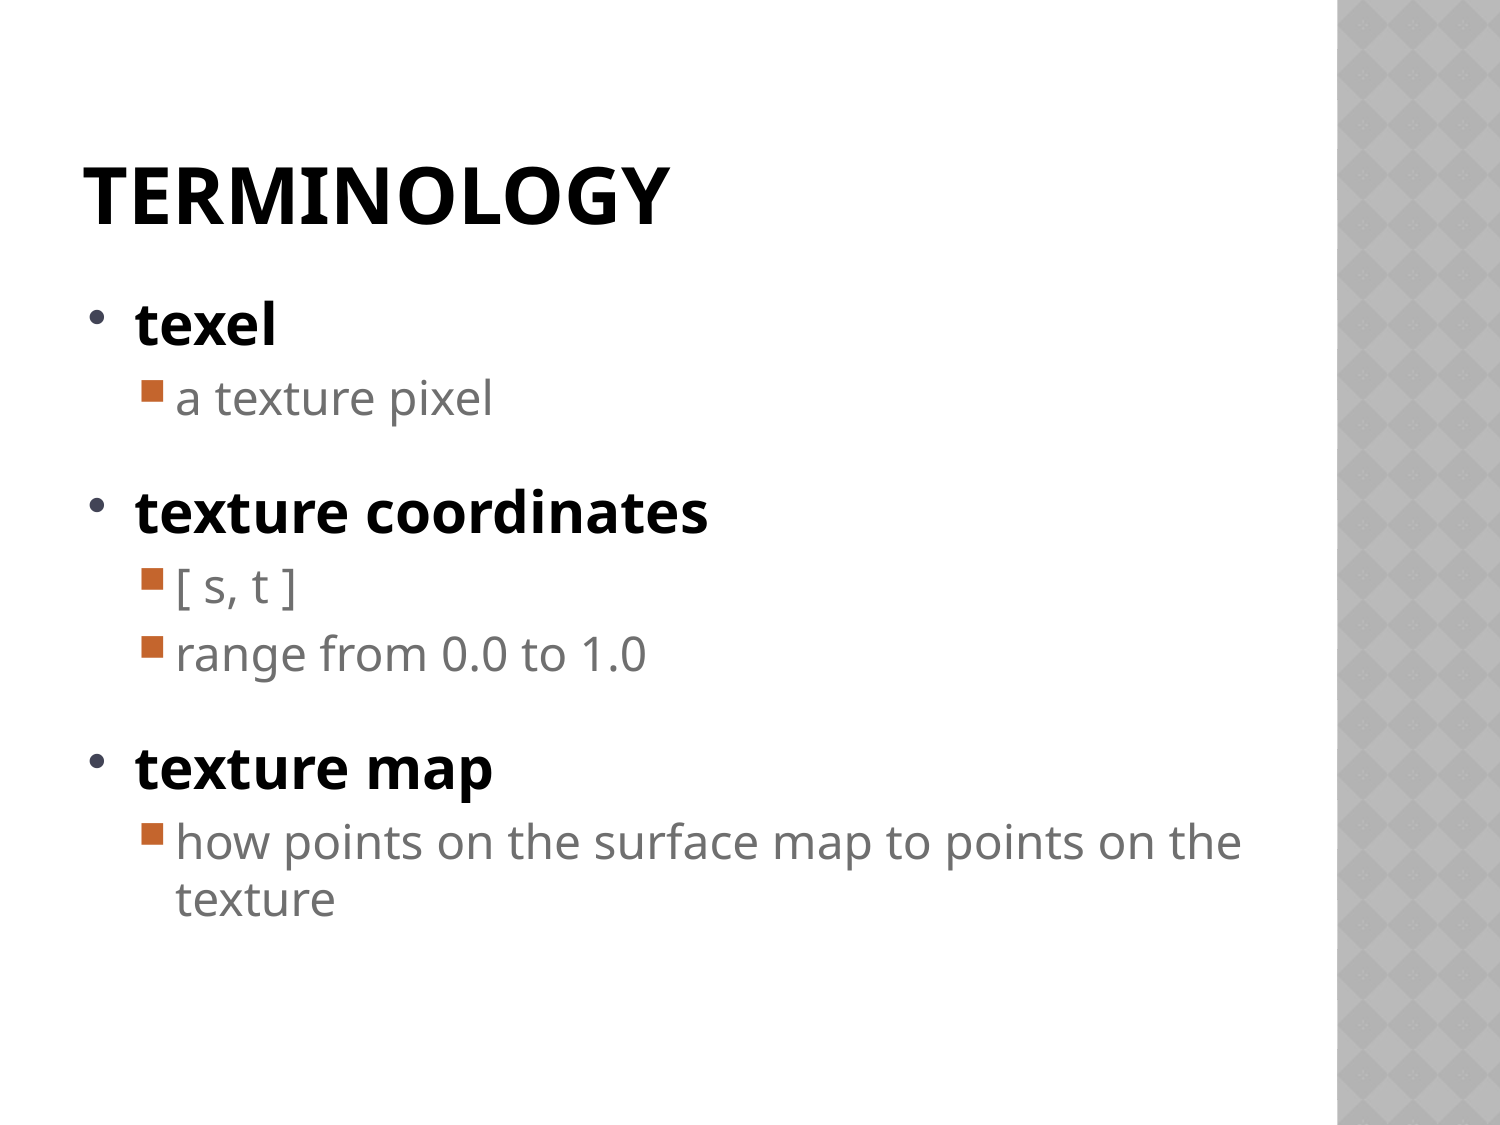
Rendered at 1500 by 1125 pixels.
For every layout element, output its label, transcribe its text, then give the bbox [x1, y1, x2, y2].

title Terminology [75, 52, 1263, 240]
list texel a texture pixel texture coordinates [ s, t ] range from 0.0 to 1.0 texture map how points on the surface map to points on the texture [75, 279, 1263, 1075]
